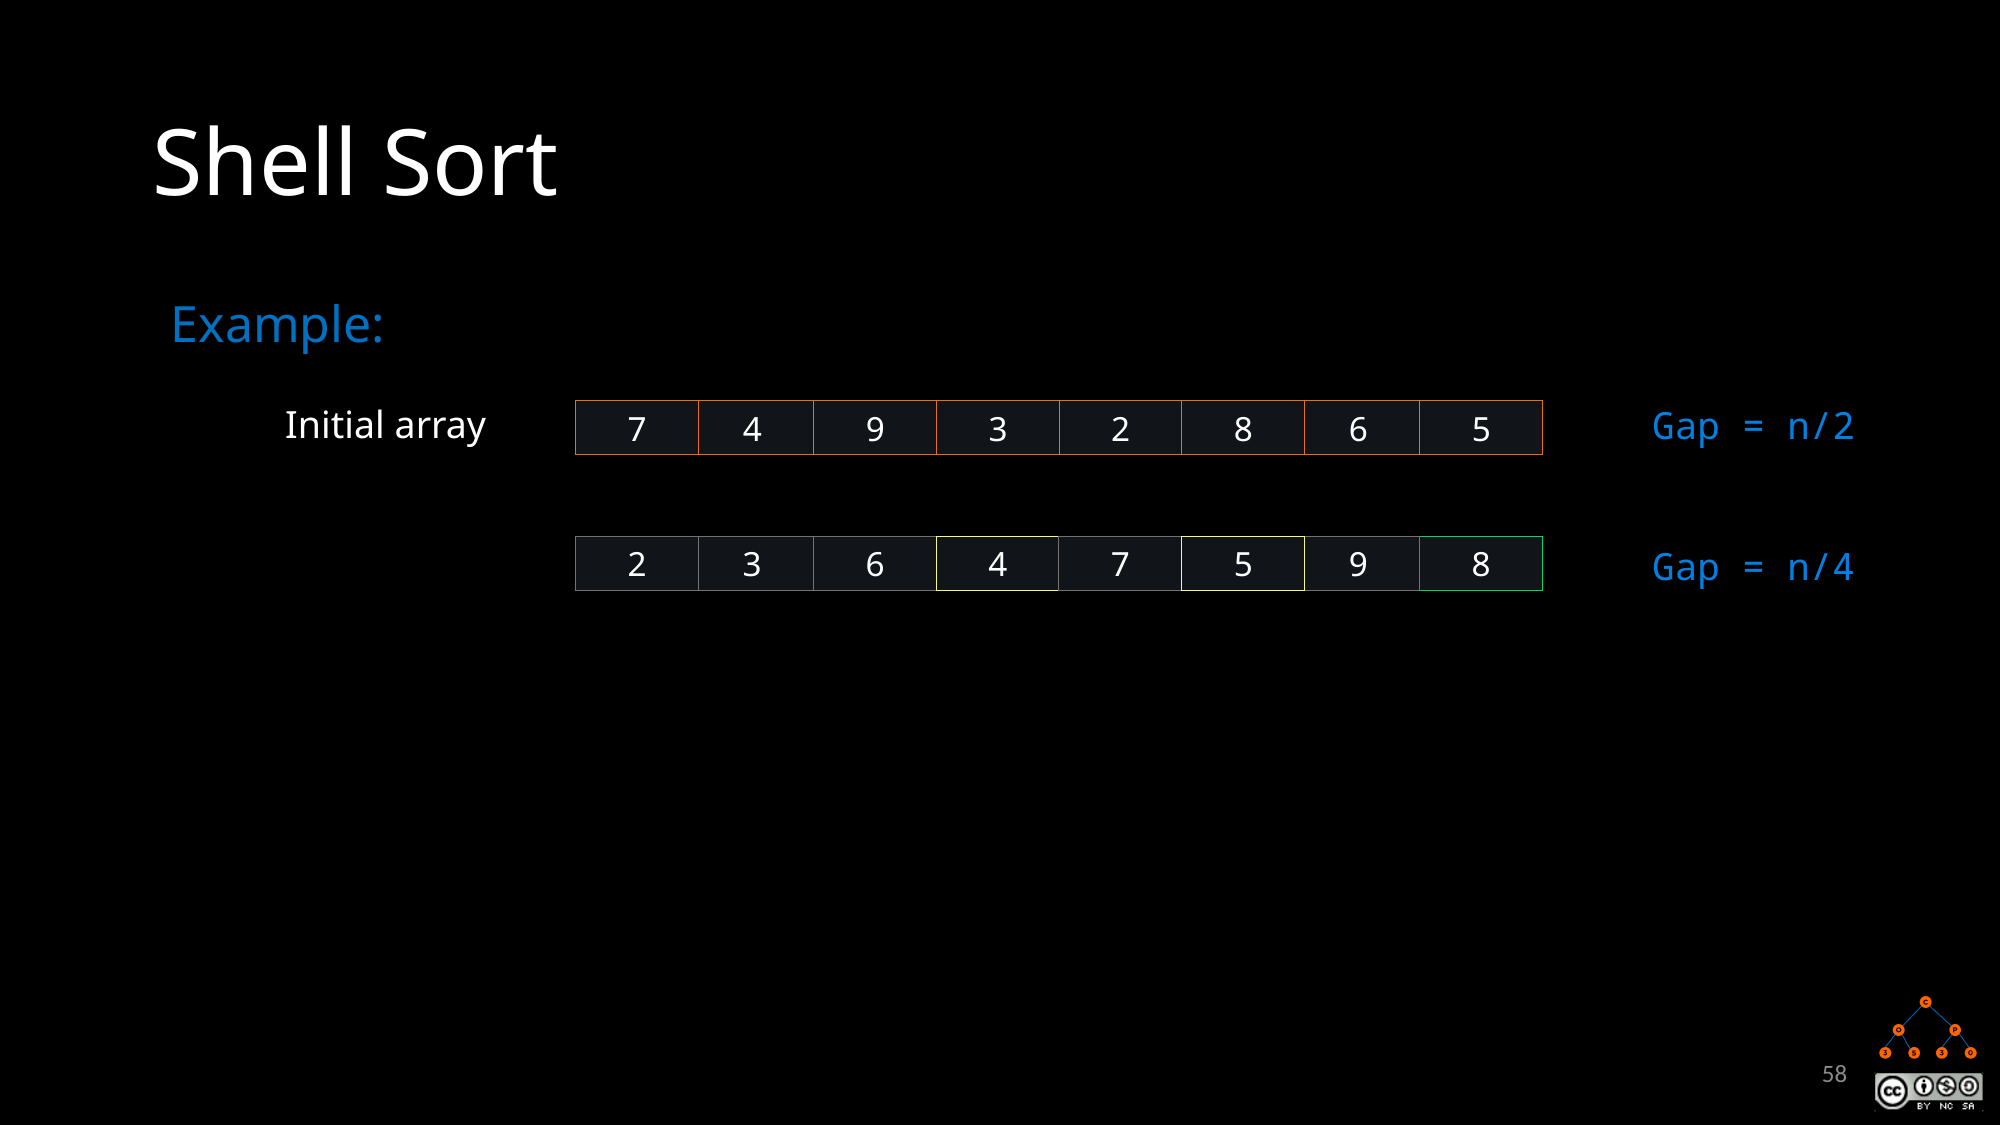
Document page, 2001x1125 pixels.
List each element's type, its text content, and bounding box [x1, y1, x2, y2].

slide_number 58 [1412, 1042, 1859, 1103]
text_box 3 [699, 536, 814, 591]
text_box 5 [1181, 536, 1305, 591]
text_box 2 [575, 536, 699, 591]
text_box 9 [1305, 536, 1420, 591]
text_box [1859, 988, 1998, 1112]
text_box 7 [1058, 536, 1181, 591]
text_box 8 [1420, 536, 1543, 591]
text_box Initial array [270, 393, 663, 454]
text_box 4 [936, 536, 1058, 591]
text_box Gap = n/4 [1637, 535, 1870, 596]
text_box Example: [156, 284, 638, 480]
text_box 6 [814, 536, 936, 591]
text_box Gap = n/2 [1637, 394, 1870, 455]
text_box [575, 399, 1543, 456]
title Shell Sort [137, 56, 1863, 274]
